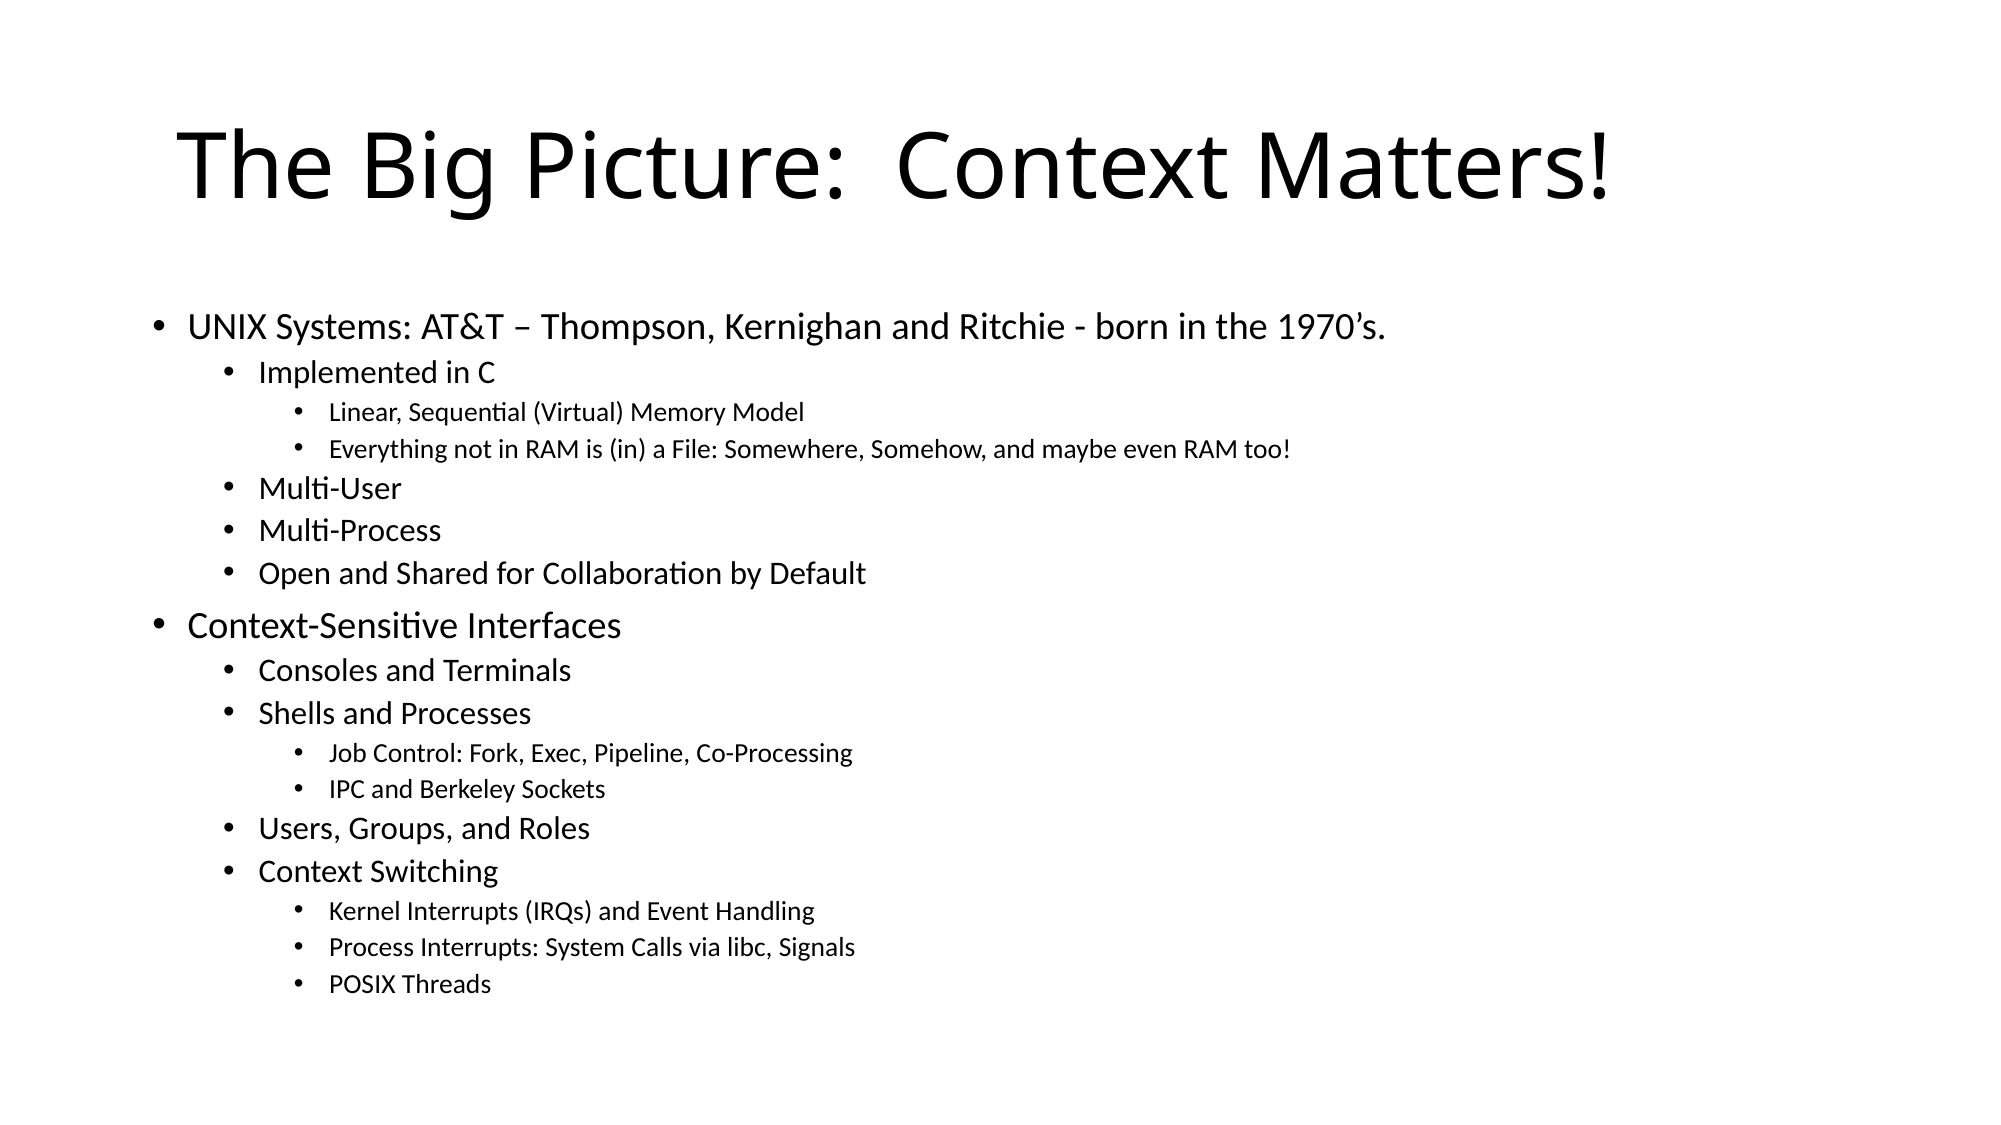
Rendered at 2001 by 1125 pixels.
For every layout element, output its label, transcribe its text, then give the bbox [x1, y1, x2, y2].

title The Big Picture: Context Matters! [137, 59, 1863, 278]
list UNIX Systems: AT&T – Thompson, Kernighan and Ritchie - born in the 1970’s. Implemented in C Linear, Sequential (Virtual) Memory Model Everything not in RAM is (in) a File: Somewhere, Somehow, and maybe even RAM too! Multi-User Multi-Process Open and Shared for Collaboration by Default Context-Sensitive Interfaces Consoles and Terminals Shells and Processes Job Control: Fork, Exec, Pipeline, Co-Processing IPC and Berkeley Sockets Users, Groups, and Roles Context Switching Kernel Interrupts (IRQs) and Event Handling Process Interrupts: System Calls via libc, Signals POSIX Threads [137, 299, 1863, 1014]
